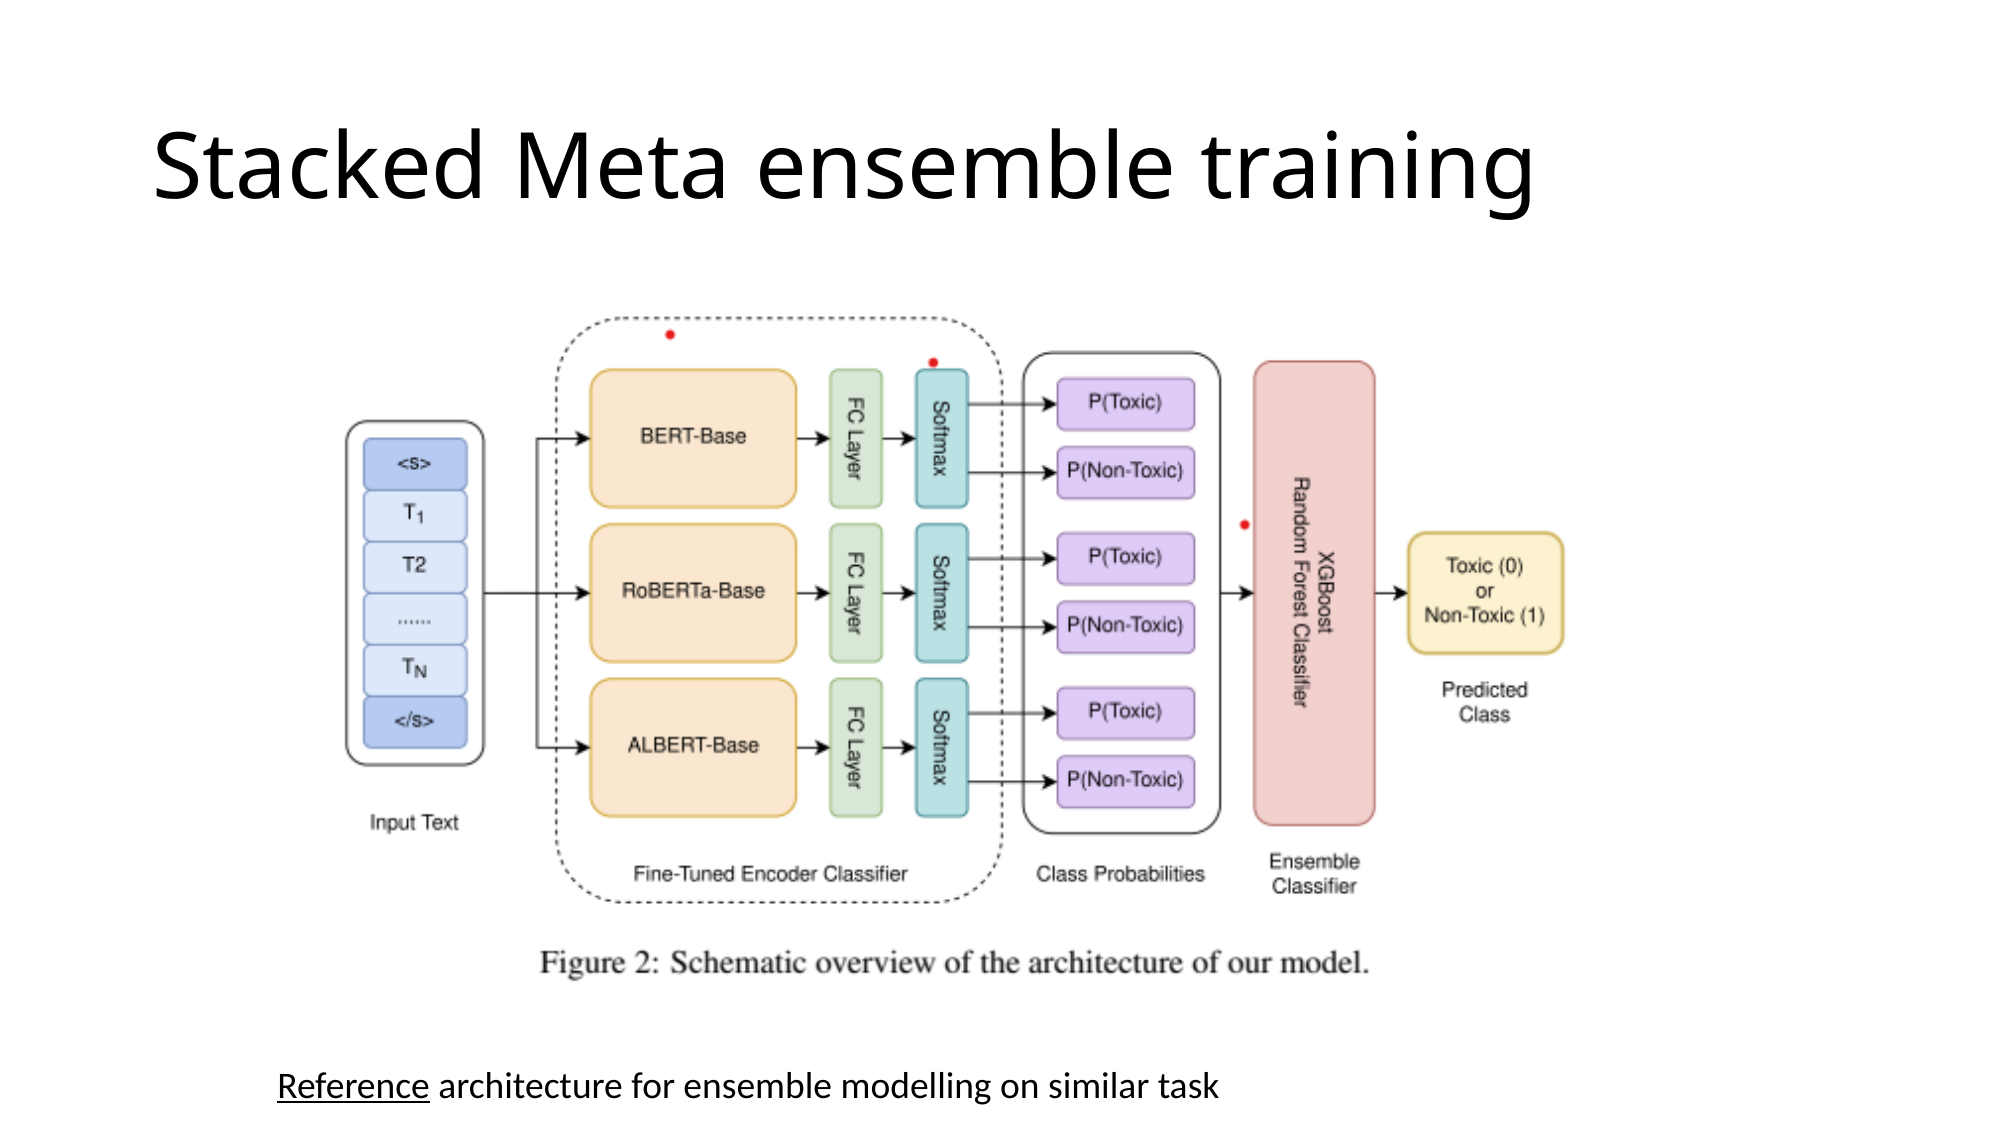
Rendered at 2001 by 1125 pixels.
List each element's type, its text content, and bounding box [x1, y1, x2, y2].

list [199, 242, 1729, 1005]
title Stacked Meta ensemble training [137, 59, 1863, 278]
text_box Reference architecture for ensemble modelling on similar task [262, 1053, 1824, 1114]
